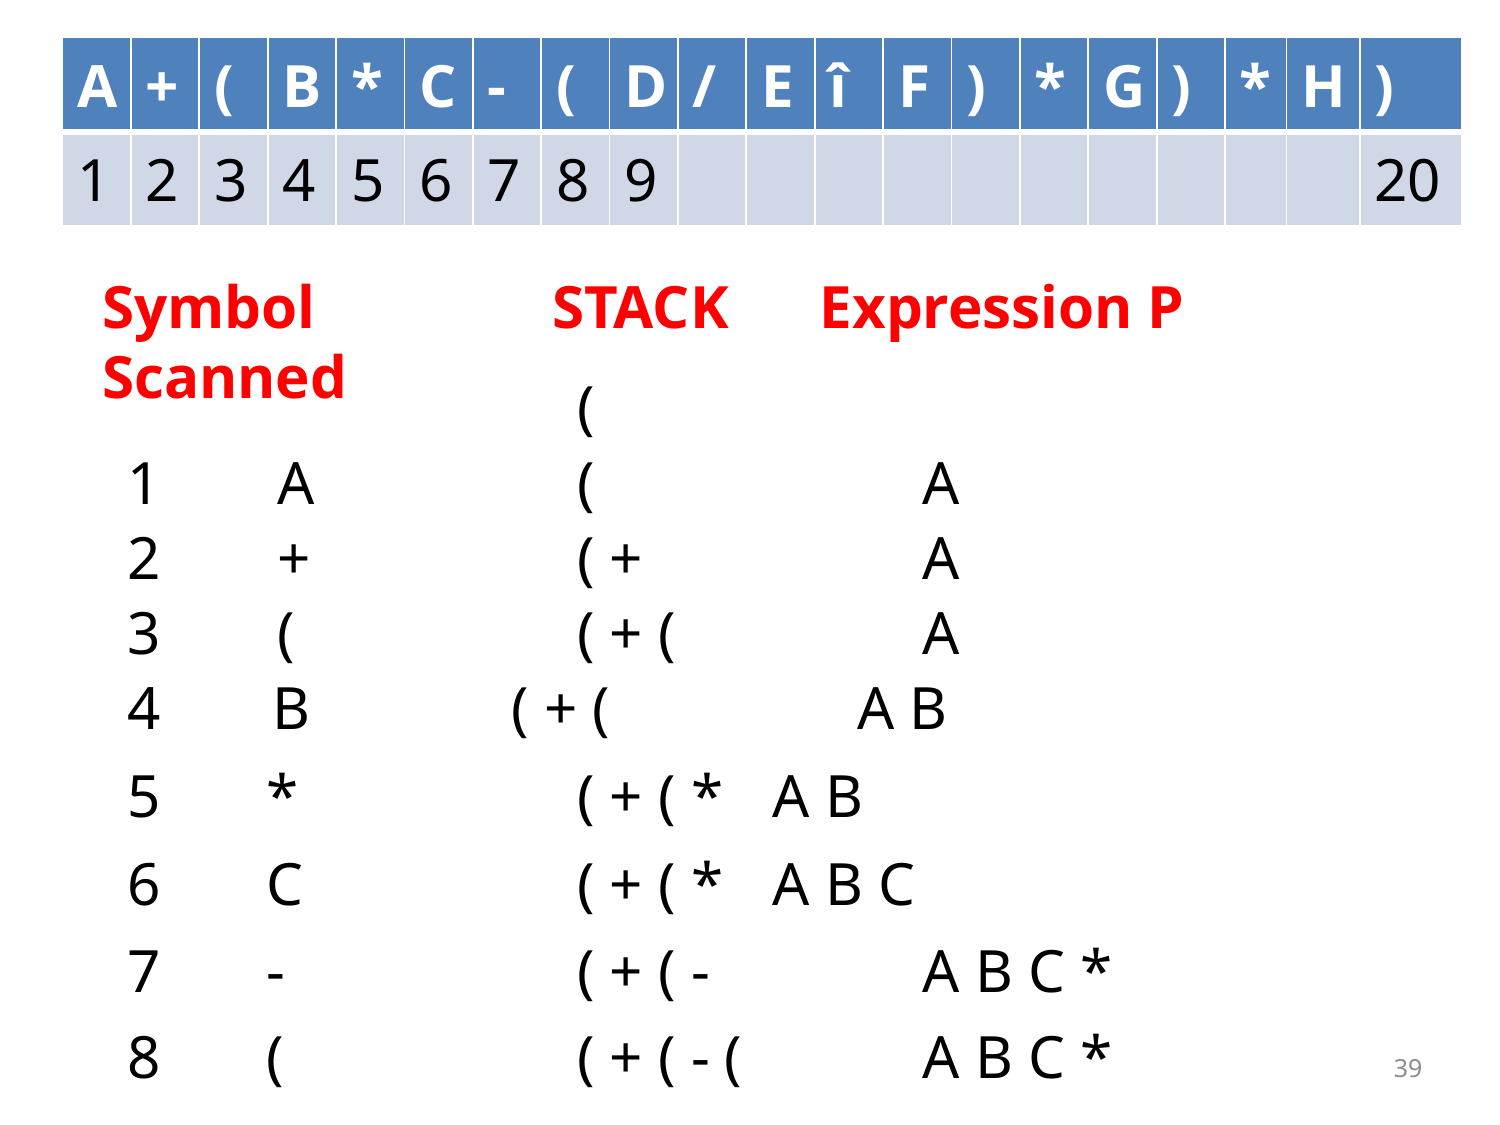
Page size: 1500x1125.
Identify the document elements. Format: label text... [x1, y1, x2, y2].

text_box 3 ( ( + ( A [112, 589, 1150, 664]
table_header ) [1361, 38, 1461, 129]
table_header E [747, 38, 814, 129]
text_box 2 + ( + A [112, 514, 1150, 589]
table_header ( [542, 38, 609, 129]
table_cell 8 [542, 135, 609, 225]
table_cell 3 [200, 135, 267, 225]
table_header * [337, 38, 404, 129]
table_header C [405, 38, 472, 129]
table_cell [747, 135, 814, 225]
table_cell 2 [132, 135, 198, 225]
table_cell [1089, 135, 1156, 225]
text_box 1 A ( A [112, 448, 1150, 514]
table_header + [132, 38, 198, 129]
text_box 5 * ( + ( * A B [112, 751, 1150, 837]
text_box Symbol STACK Expression P Scanned [87, 262, 1400, 418]
table_header B [269, 38, 335, 129]
table_header A [63, 38, 130, 129]
table_header î [816, 38, 882, 129]
text_box 7 - ( + ( - A B C * [112, 926, 1150, 1012]
table_cell 9 [610, 135, 677, 225]
table_header ( [200, 38, 267, 129]
table_cell [679, 135, 745, 225]
table_header * [1226, 38, 1286, 129]
table_cell 20 [1361, 135, 1461, 225]
table_cell 4 [269, 135, 335, 225]
text_box 6 C ( + ( * A B C [112, 839, 1150, 924]
table_cell 6 [405, 135, 472, 225]
table_header ) [952, 38, 1019, 129]
table_header / [679, 38, 745, 129]
text_box B ( + ( A B [112, 664, 1150, 749]
slide_number 39 [1087, 1040, 1438, 1100]
table_cell [1021, 135, 1087, 225]
table_cell 1 [63, 135, 130, 225]
table_cell [1287, 135, 1359, 225]
text_box 8 ( ( + ( - ( A B C * [112, 1012, 1150, 1098]
table_cell 7 [474, 135, 540, 225]
table_header - [474, 38, 540, 129]
table_header F [884, 38, 951, 129]
table_header D [610, 38, 677, 129]
table_cell [884, 135, 951, 225]
table_cell [952, 135, 1019, 225]
table_header ) [1158, 38, 1224, 129]
table_cell [1158, 135, 1224, 225]
table_cell 5 [337, 135, 404, 225]
table_header G [1089, 38, 1156, 129]
table_header H [1287, 38, 1359, 129]
table_header * [1021, 38, 1087, 129]
table_cell [816, 135, 882, 225]
text_box ( [112, 362, 1150, 448]
table_cell [1226, 135, 1286, 225]
